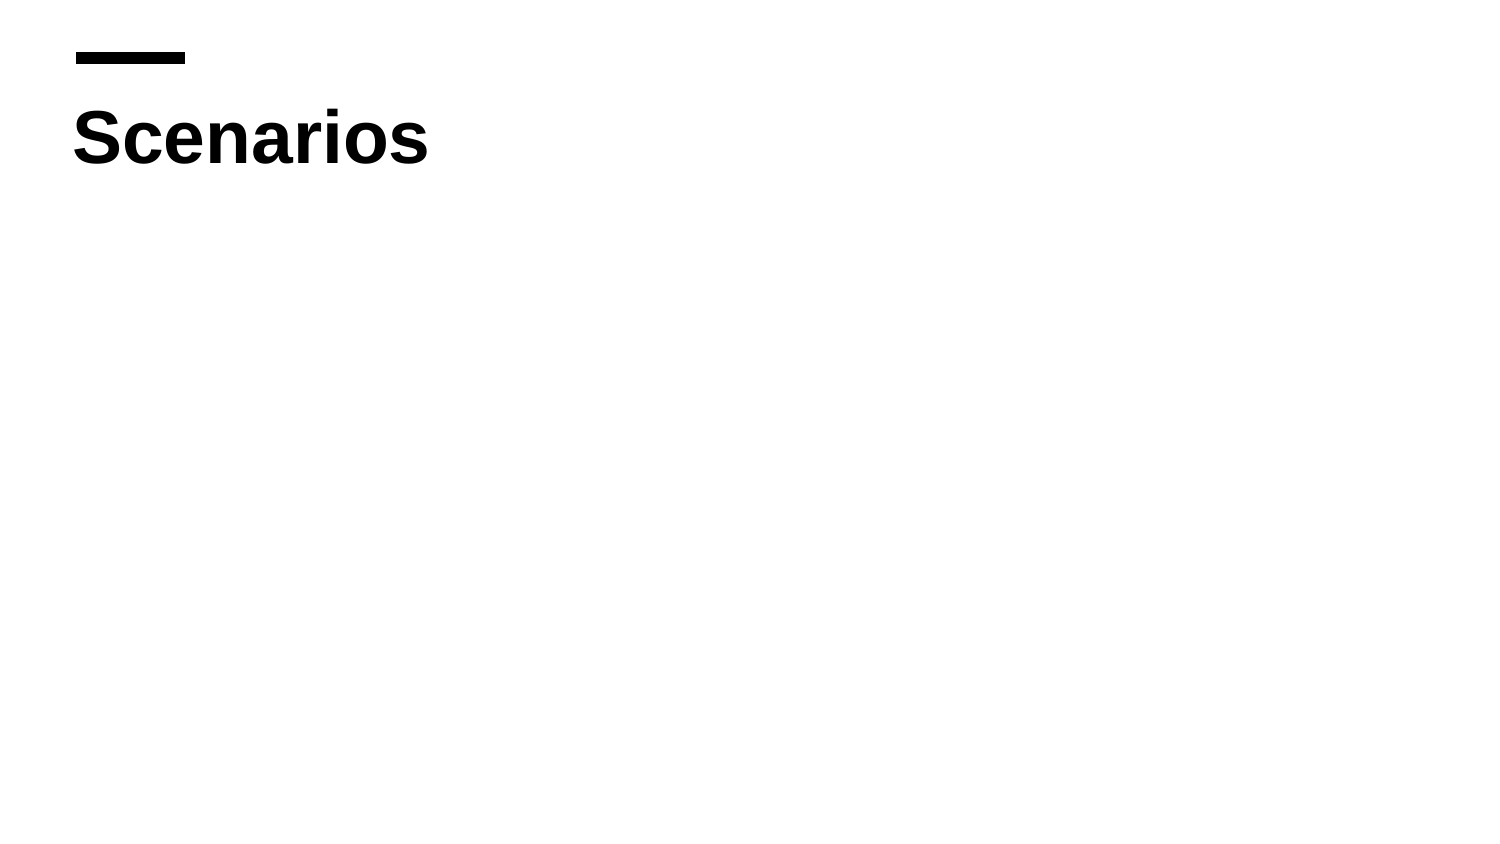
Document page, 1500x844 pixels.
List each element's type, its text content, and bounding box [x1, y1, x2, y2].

title Scenarios [57, 73, 697, 749]
